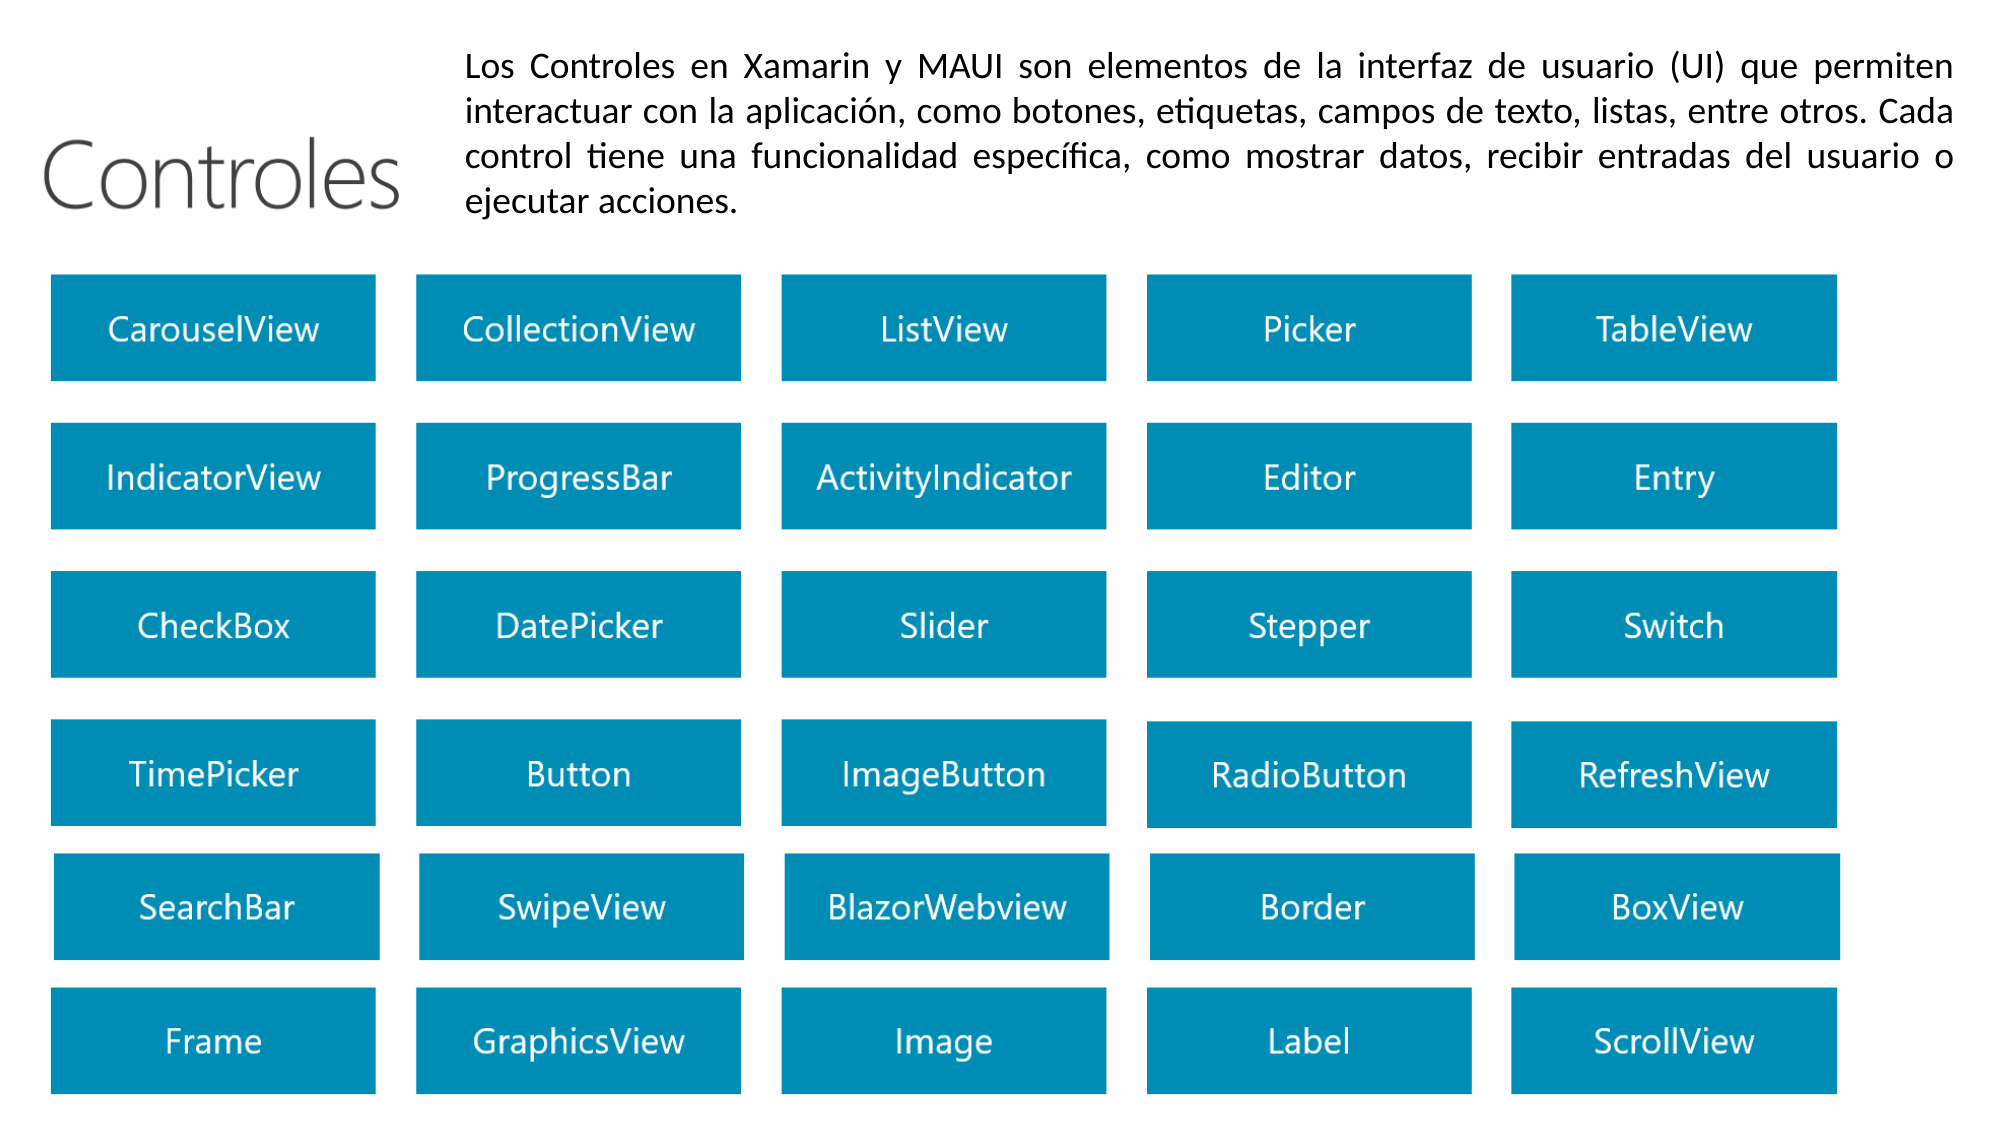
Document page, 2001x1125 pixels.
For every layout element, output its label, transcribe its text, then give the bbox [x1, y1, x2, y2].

text_box Los Controles en Xamarin y MAUI son elementos de la interfaz de usuario (UI) que permiten interactuar con la aplicación, como botones, etiquetas, campos de texto, listas, entre otros. Cada control tiene una funcionalidad específica, como mostrar datos, recibir entradas del usuario o ejecutar acciones. [449, 33, 1971, 229]
picture [29, 132, 1852, 1103]
